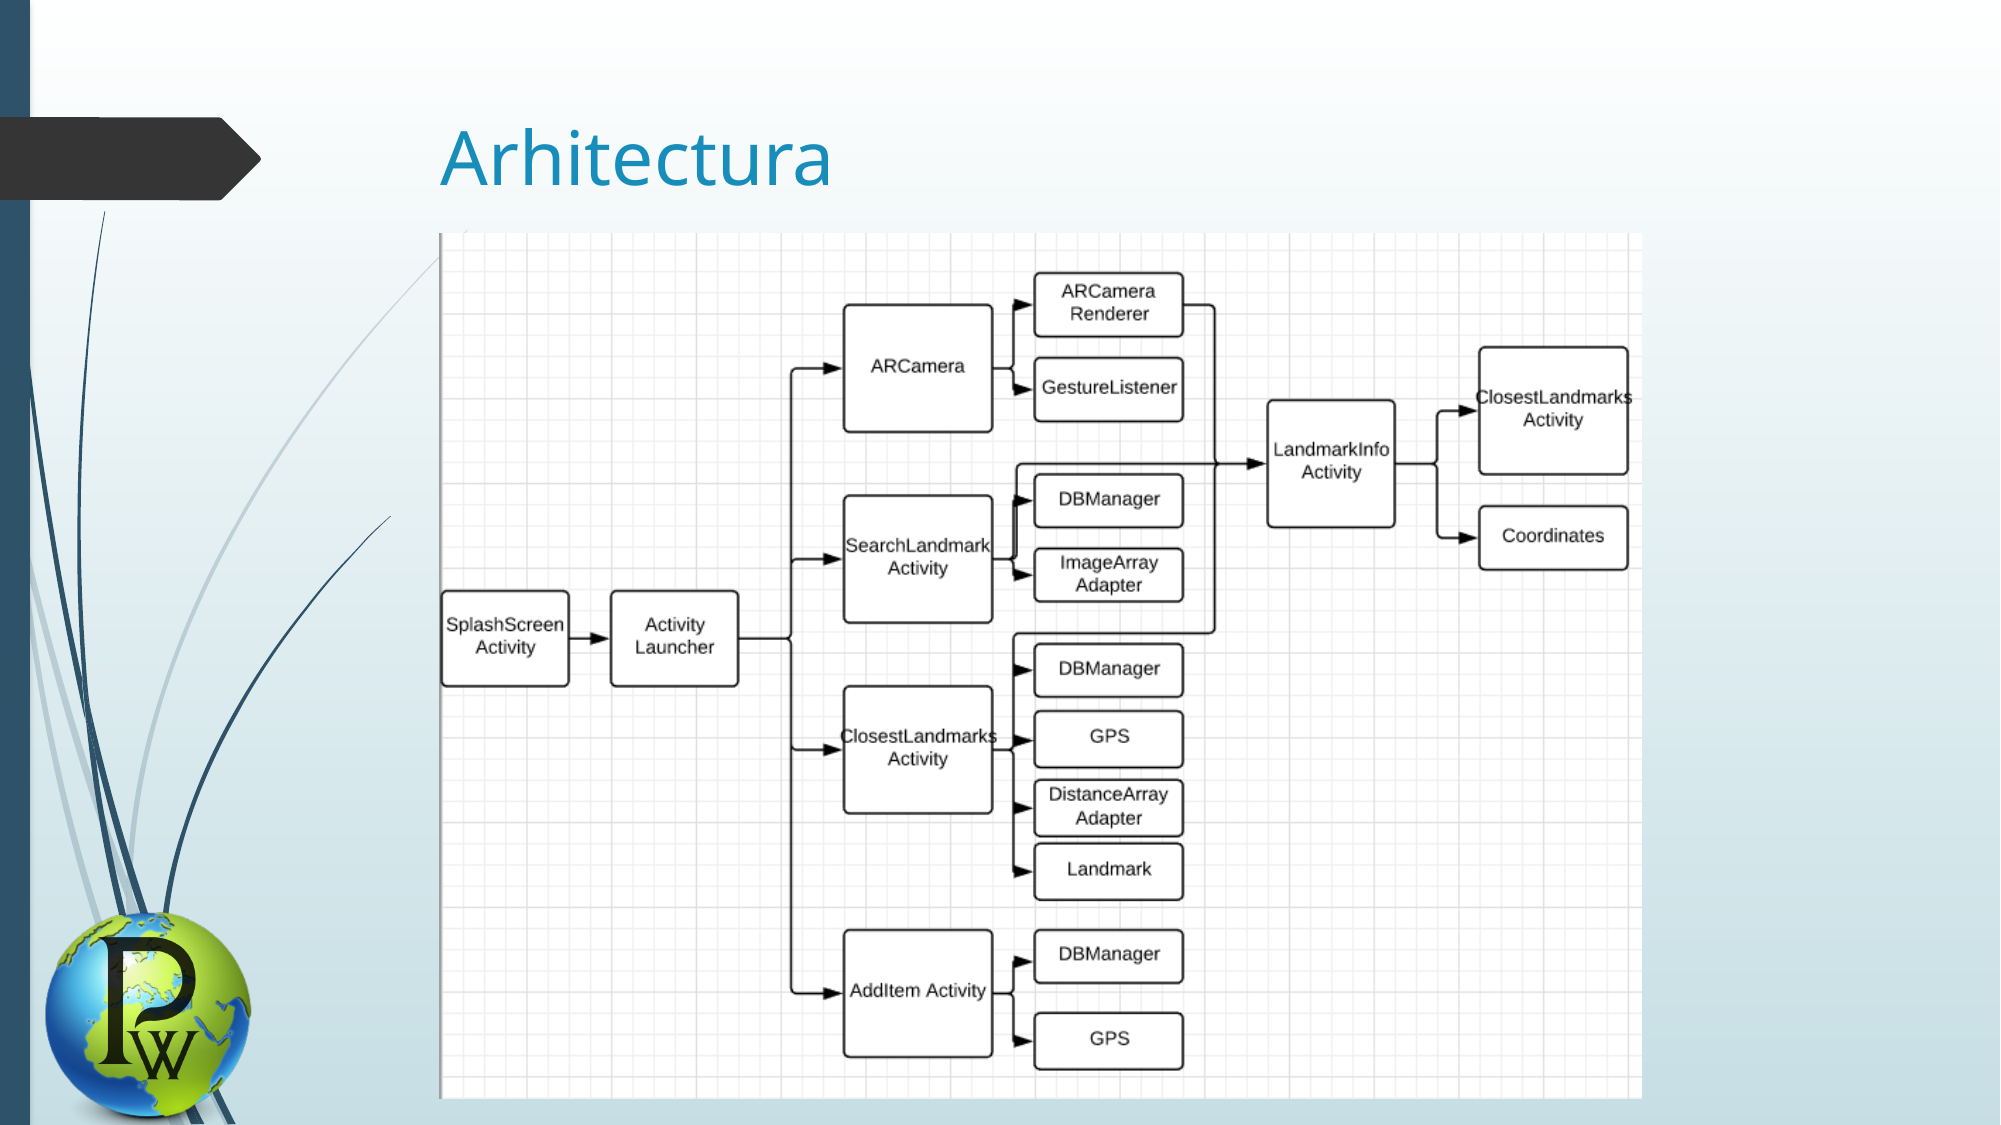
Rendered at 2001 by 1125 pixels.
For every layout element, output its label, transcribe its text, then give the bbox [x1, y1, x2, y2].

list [439, 233, 1643, 1099]
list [41, 906, 254, 1125]
title Arhitectura [425, 102, 1888, 313]
